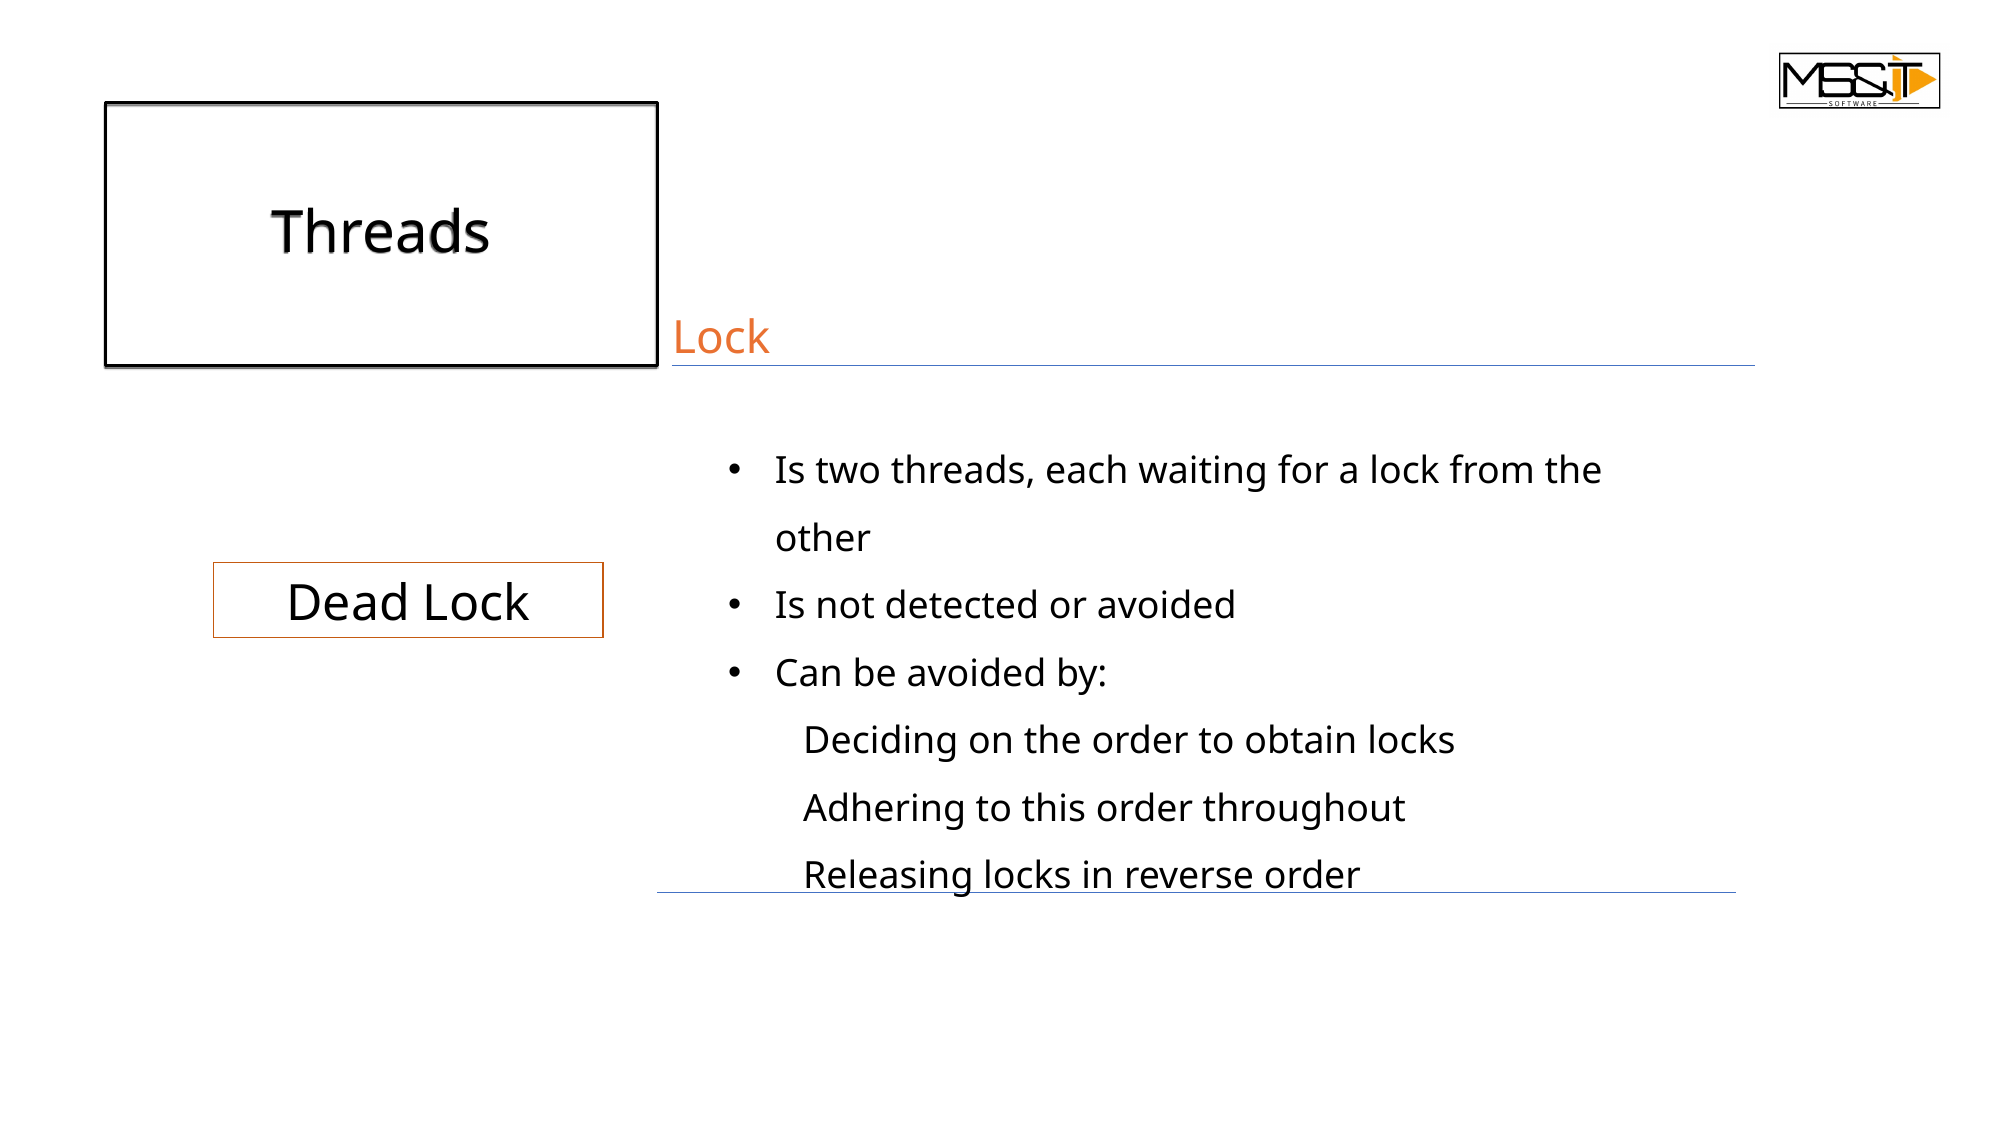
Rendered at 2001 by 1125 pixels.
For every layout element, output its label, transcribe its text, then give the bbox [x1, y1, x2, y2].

text_box Is two threads, each waiting for a lock from the other Is not detected or avoided Can be avoided by: Deciding on the order to obtain locks Adhering to this order throughout Releasing locks in reverse order [713, 893, 1714, 904]
title Threads [105, 102, 658, 366]
text_box Dead Lock [213, 562, 603, 638]
text_box Lock [657, 300, 1658, 371]
picture [1768, 42, 1951, 119]
text_box Is two threads, each waiting for a lock from the other Is not detected or avoided Can be avoided by: Deciding on the order to obtain locks Adhering to this order throughout Releasing locks in reverse order [713, 416, 1714, 891]
